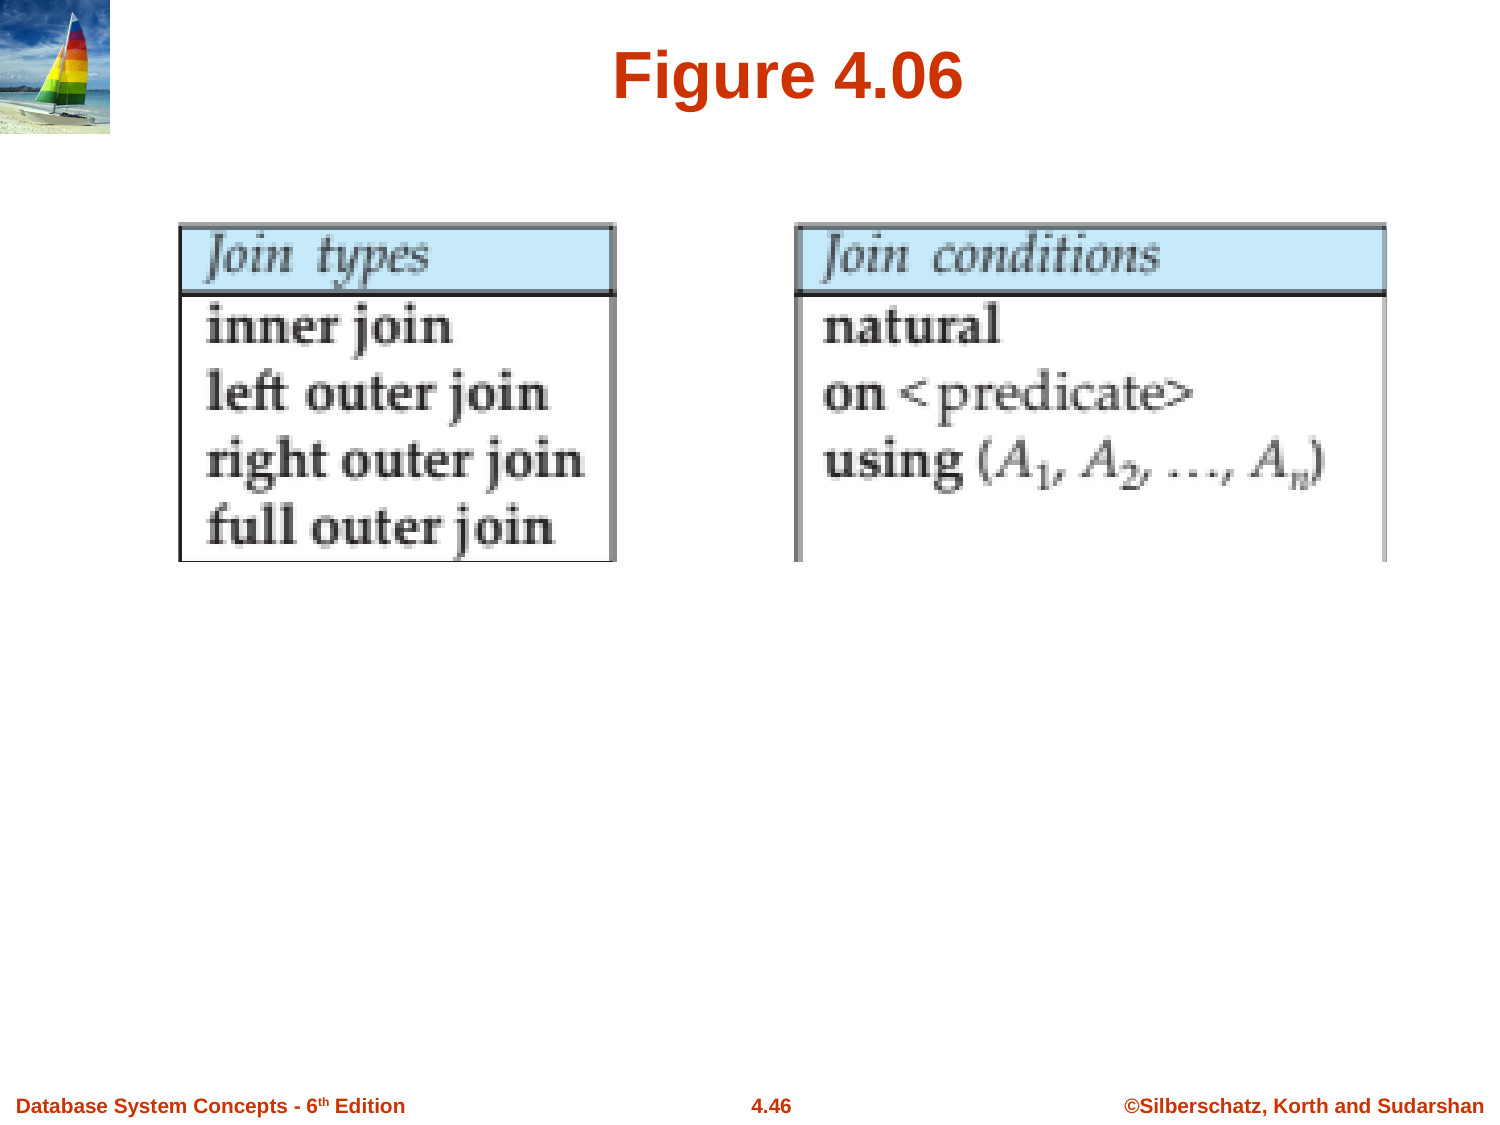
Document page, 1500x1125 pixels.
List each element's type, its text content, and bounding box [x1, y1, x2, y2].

picture [0, 0, 110, 134]
picture [178, 222, 1387, 562]
title Figure 4.06 [125, 18, 1452, 120]
